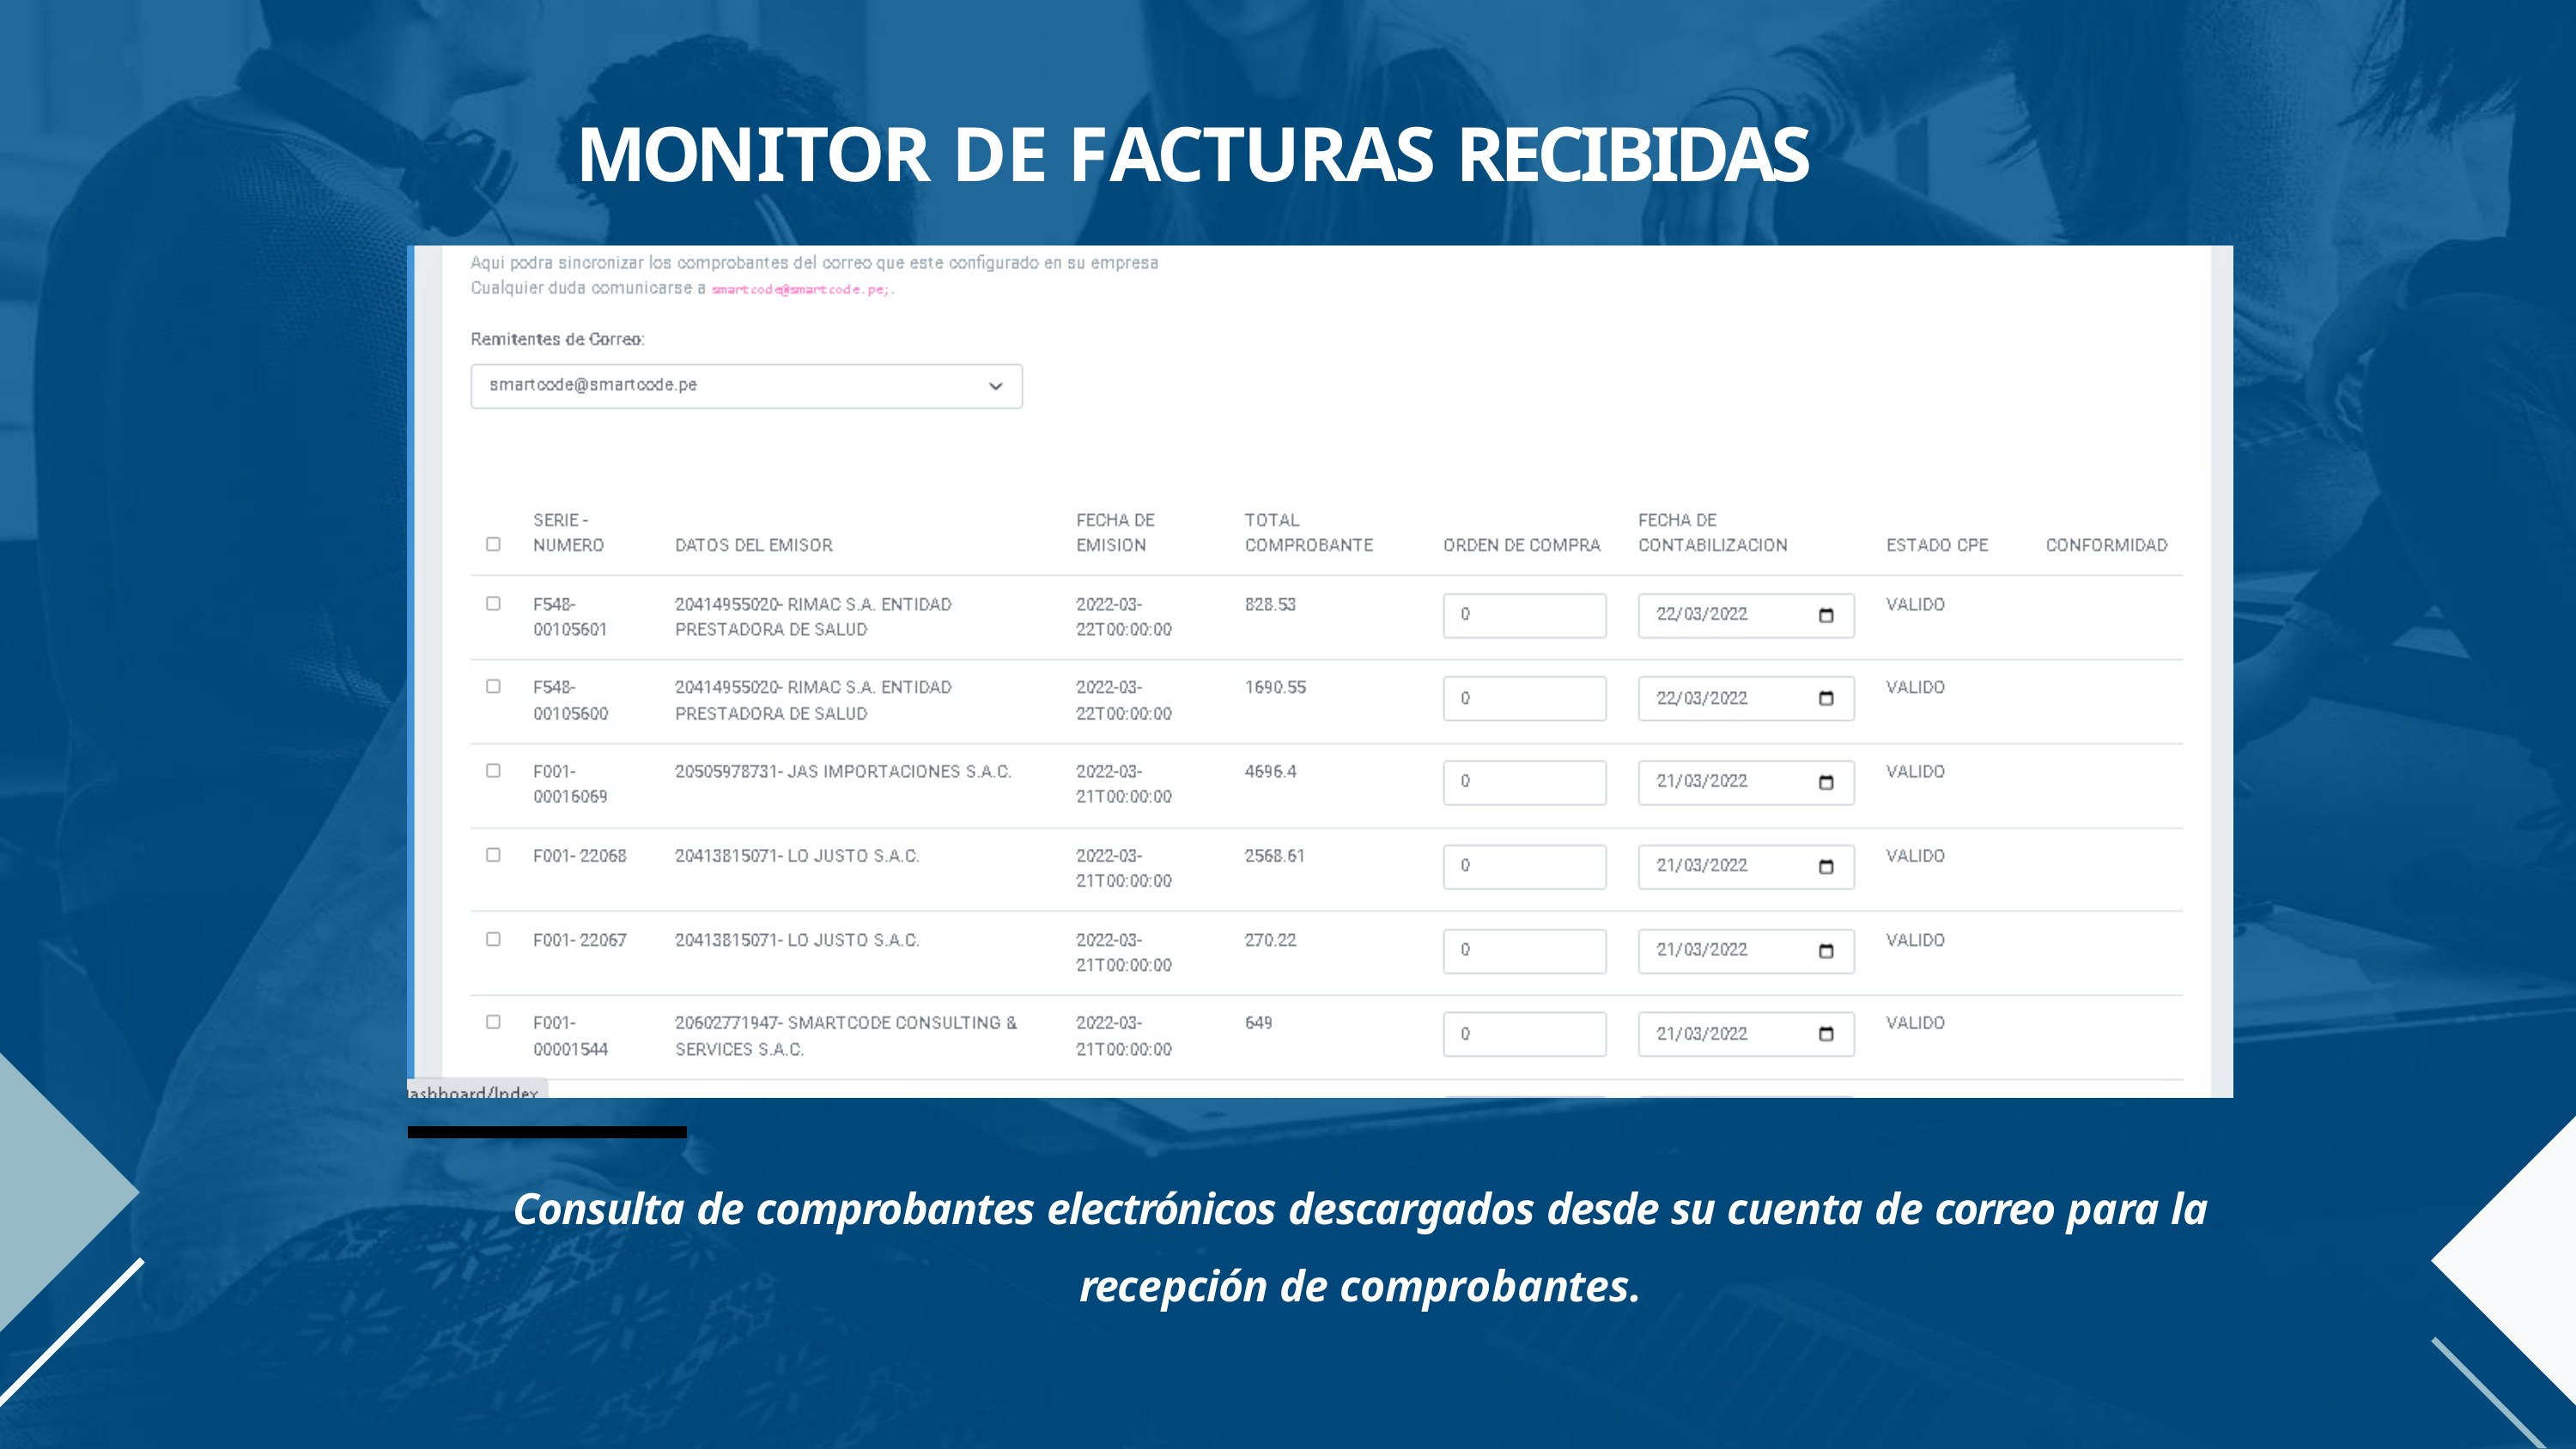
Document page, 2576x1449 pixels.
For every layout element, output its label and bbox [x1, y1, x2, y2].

text_box [407, 245, 2233, 1138]
text_box [0, 0, 2576, 1449]
